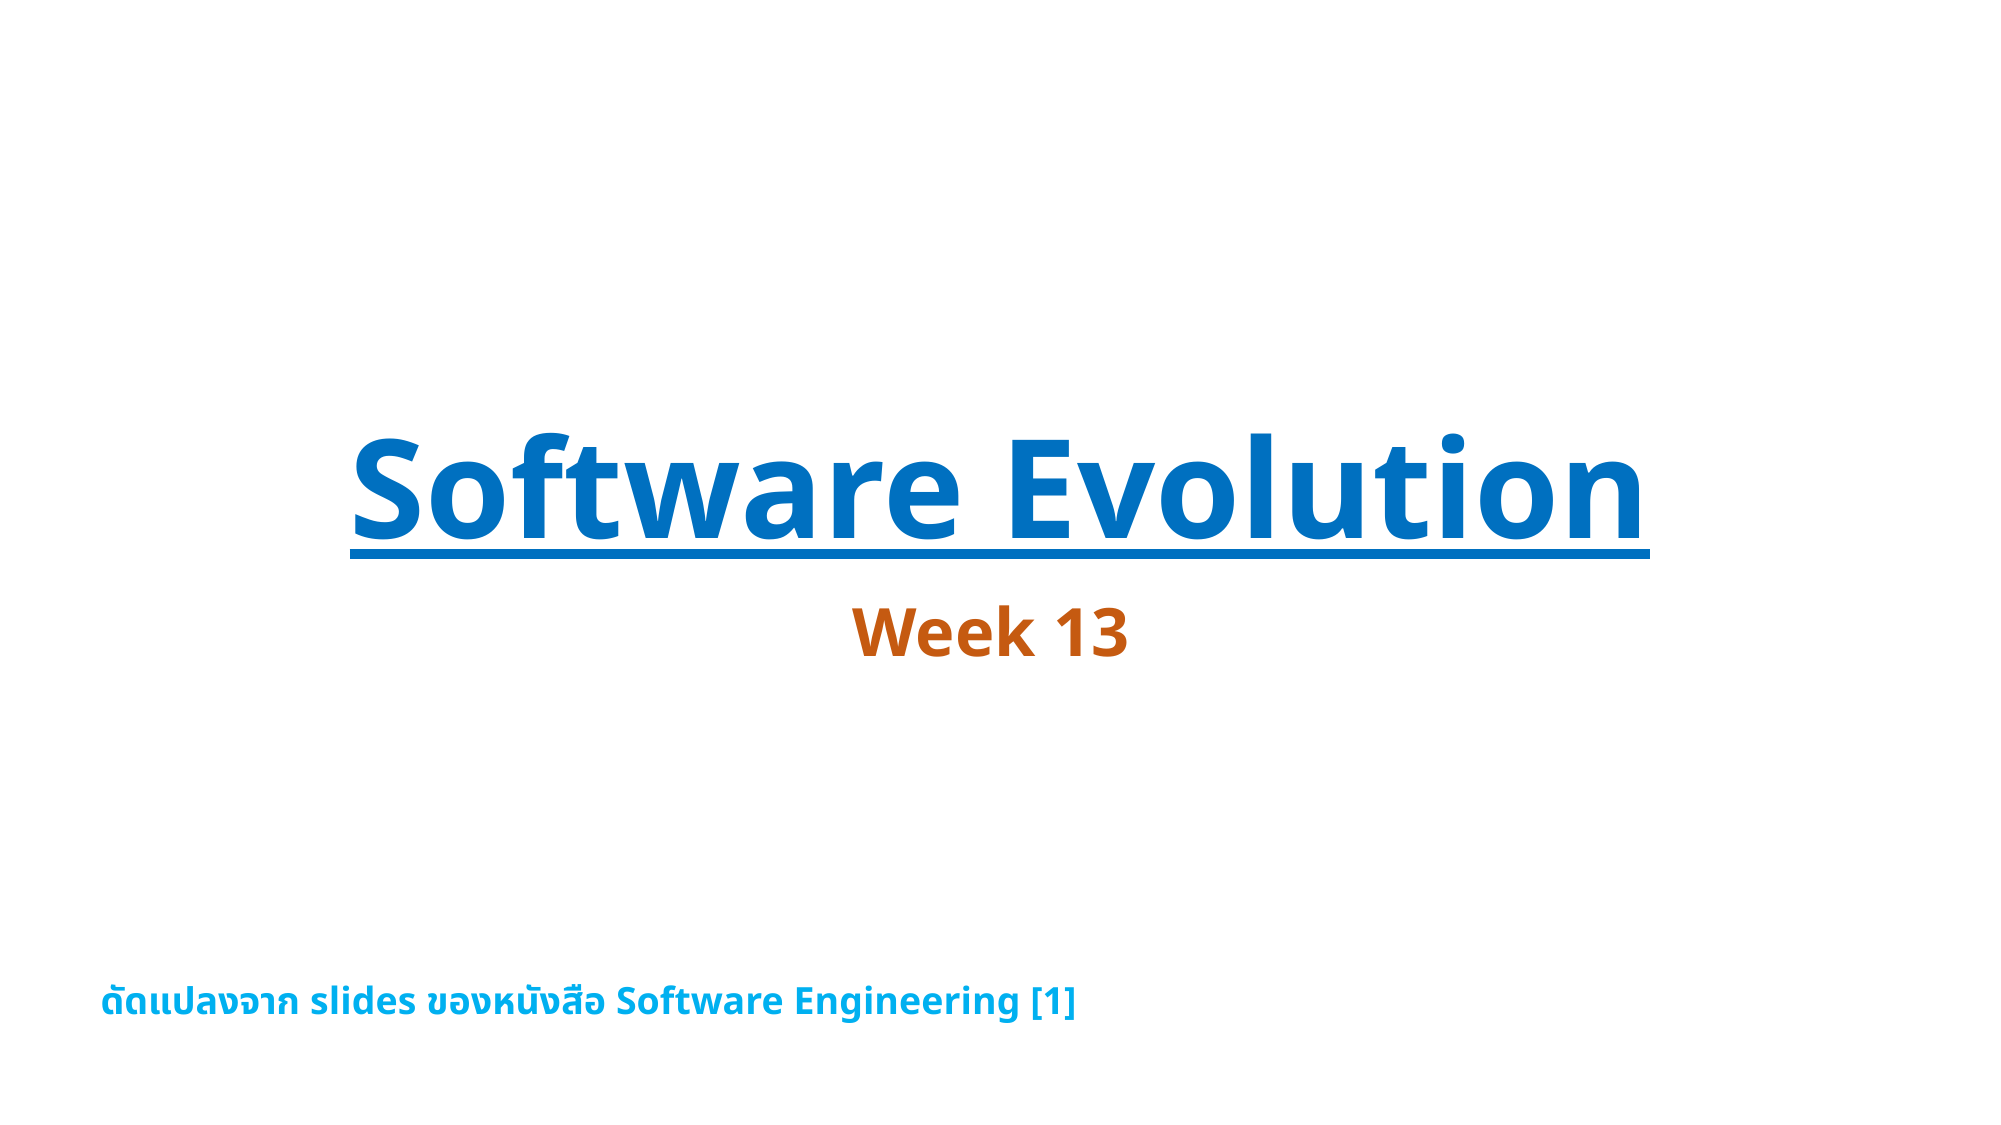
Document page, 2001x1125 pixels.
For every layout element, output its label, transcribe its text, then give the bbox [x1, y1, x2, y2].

text_box ดัดแปลงจาก slides ของหนังสือ Software Engineering [1] [85, 969, 1181, 1030]
title Software Evolution [249, 184, 1750, 576]
subtitle Week 13 [249, 590, 1750, 863]
